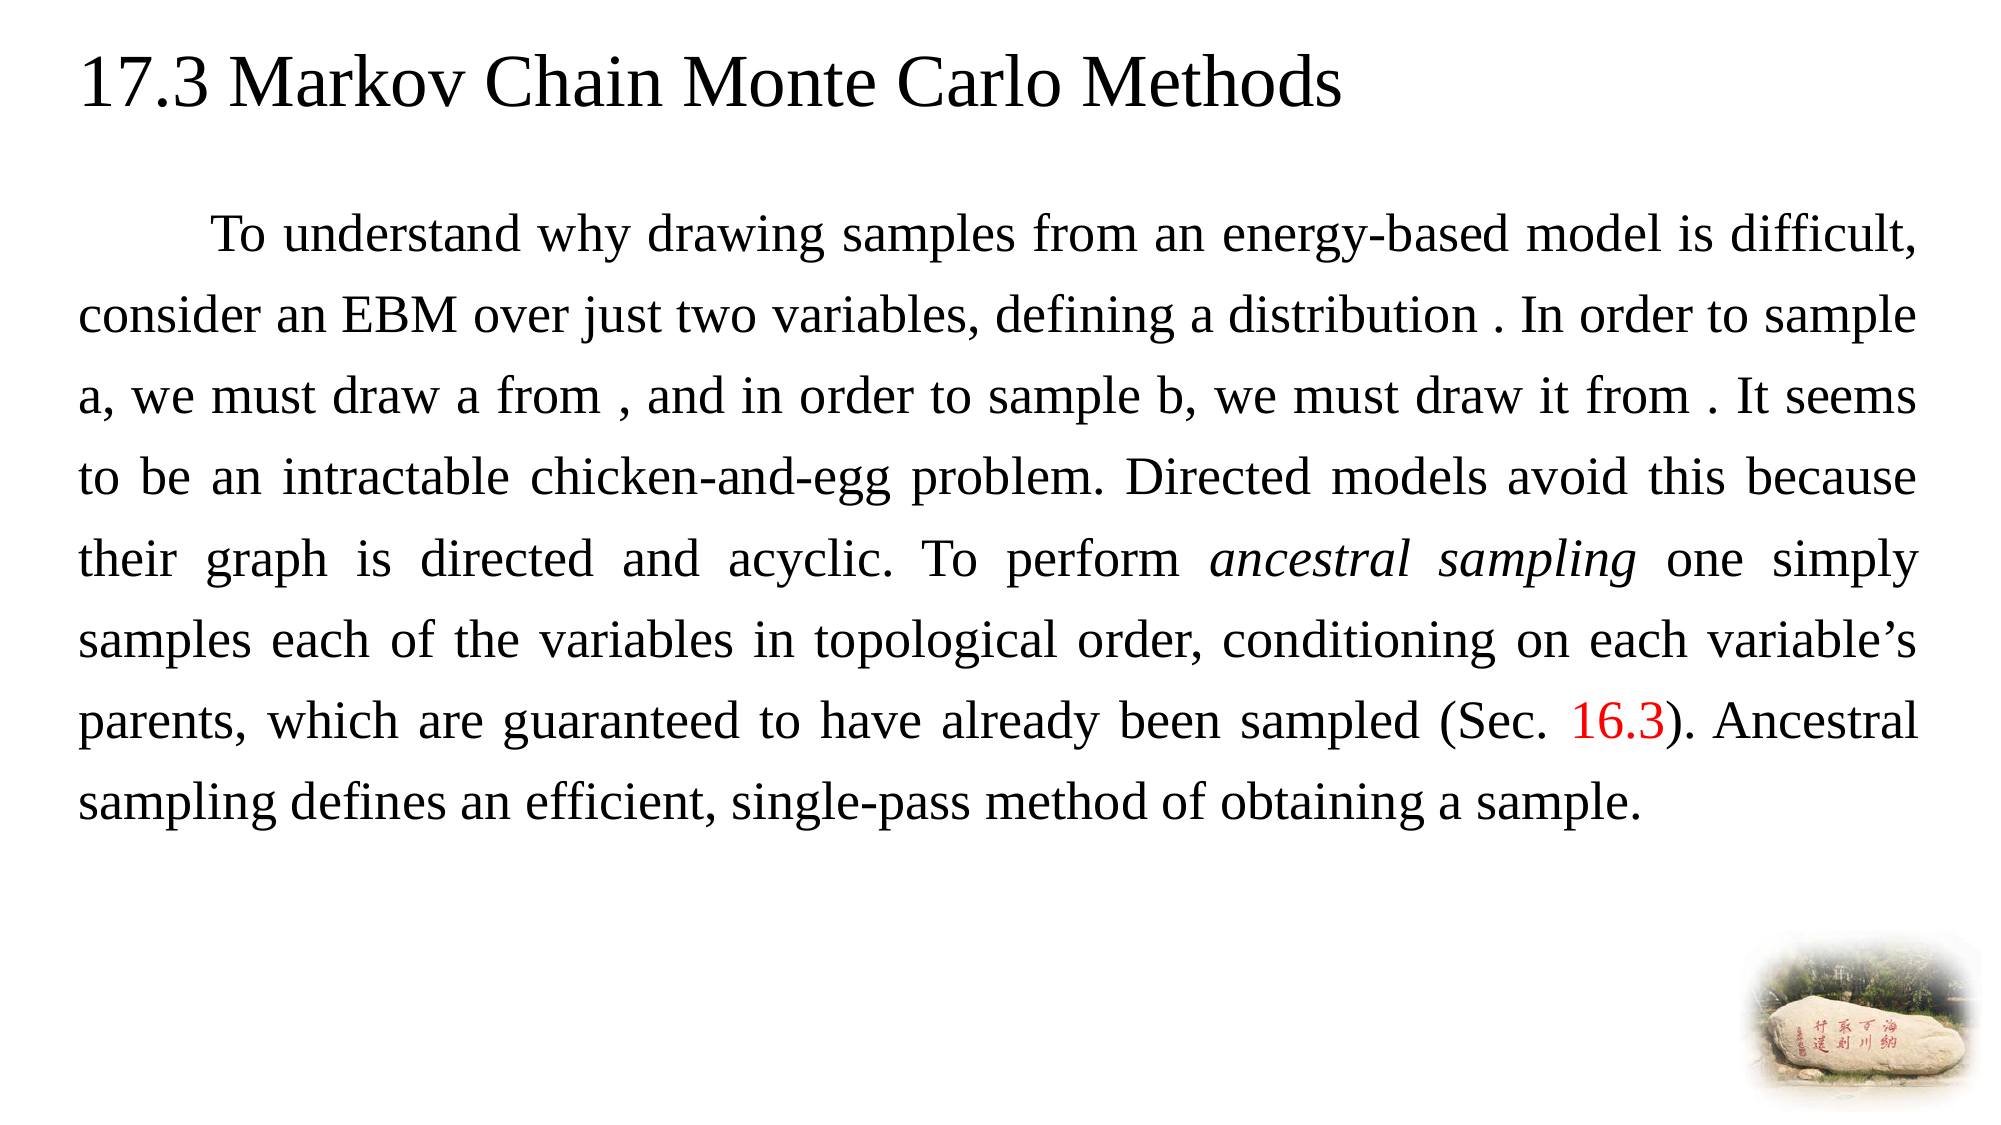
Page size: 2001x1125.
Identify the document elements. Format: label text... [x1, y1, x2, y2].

title 17.3 Markov Chain Monte Carlo Methods [63, 21, 1936, 142]
picture [1740, 927, 1985, 1112]
